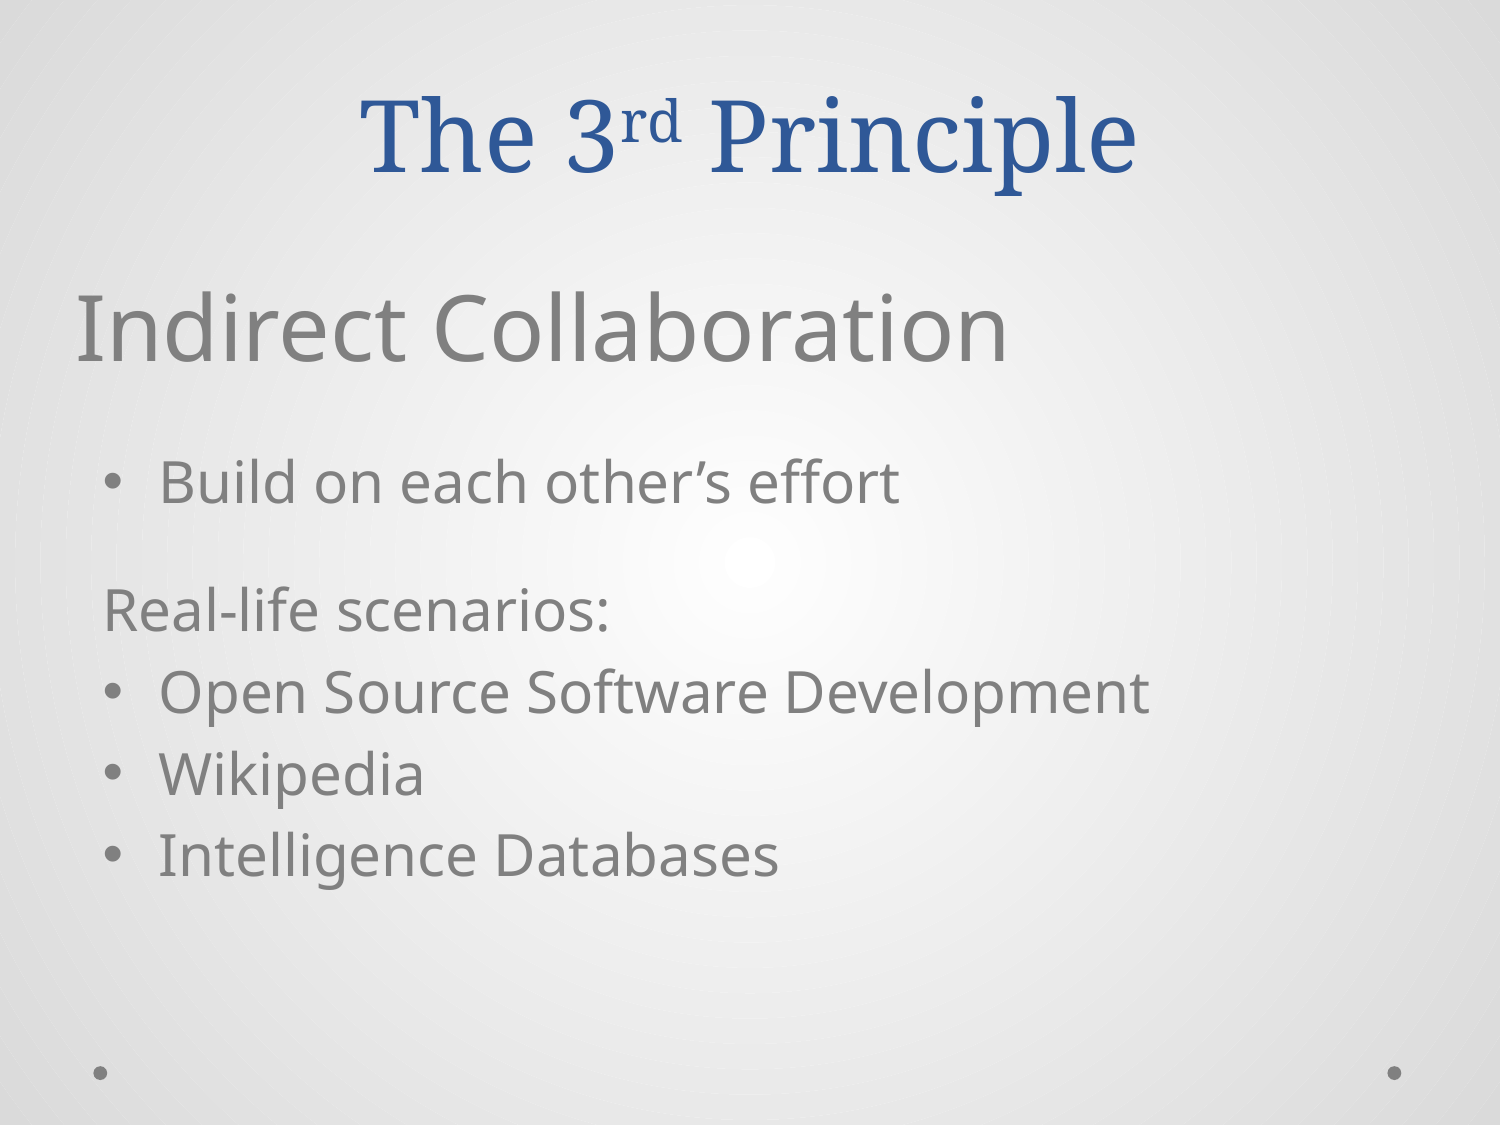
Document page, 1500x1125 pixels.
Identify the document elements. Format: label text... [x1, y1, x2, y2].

title The 3rd Principle [75, 0, 1425, 200]
list Indirect Collaboration [60, 262, 1425, 400]
list Build on each other’s effort Real-life scenarios: Open Source Software Development Wikipedia Intelligence Databases [87, 437, 1375, 855]
